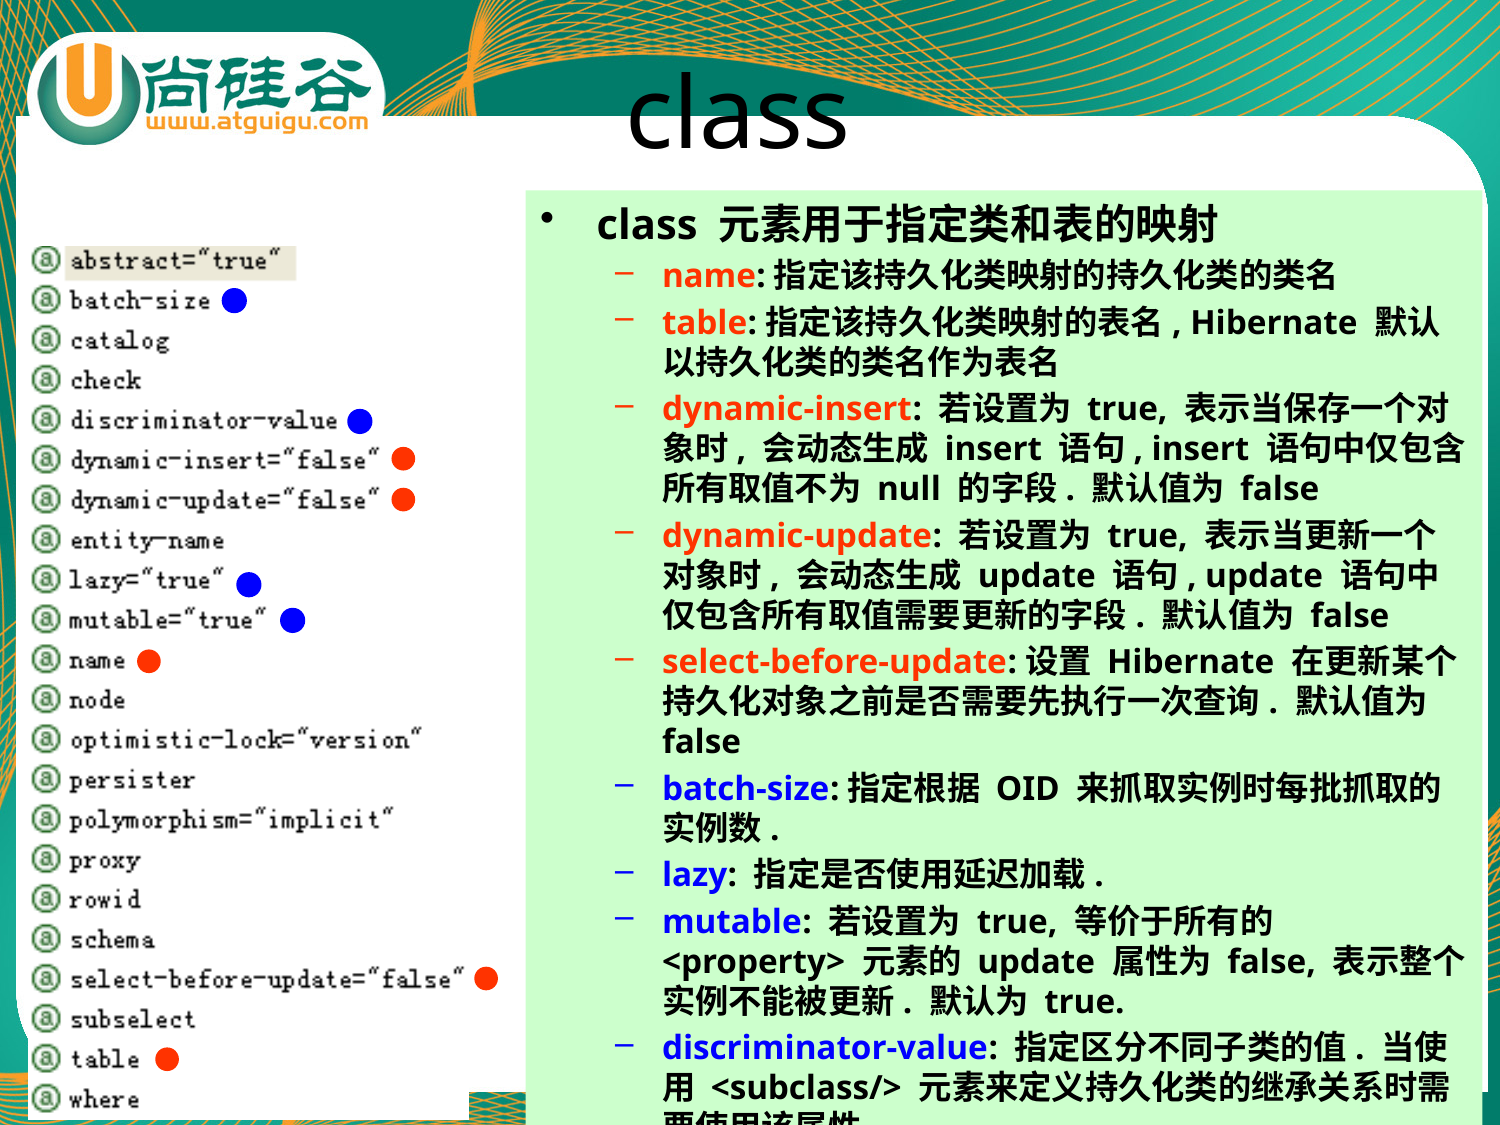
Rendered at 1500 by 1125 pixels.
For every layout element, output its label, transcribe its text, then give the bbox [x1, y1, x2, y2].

text_box class 元素用于指定类和表的映射 name:指定该持久化类映射的持久化类的类名 table:指定该持久化类映射的表名, Hibernate 默认以持久化类的类名作为表名 dynamic-insert: 若设置为 true, 表示当保存一个对象时, 会动态生成 insert 语句, insert 语句中仅包含所有取值不为 null 的字段. 默认值为 false dynamic-update: 若设置为 true, 表示当更新一个对象时, 会动态生成 update 语句, update 语句中仅包含所有取值需要更新的字段. 默认值为 false select-before-update:设置 Hibernate 在更新某个持久化对象之前是否需要先执行一次查询. 默认值为 false batch-size:指定根据 OID 来抓取实例时每批抓取的实例数. lazy: 指定是否使用延迟加载. mutable: 若设置为 true, 等价于所有的 <property> 元素的 update 属性为 false, 表示整个实例不能被更新. 默认为 true. discriminator-value: 指定区分不同子类的值. 当使用 <subclass/> 元素来定义持久化类的继承关系时需要使用该属性 [525, 190, 1483, 1125]
text_box [474, 966, 498, 991]
title class [525, 30, 951, 186]
picture [0, 0, 1500, 1125]
